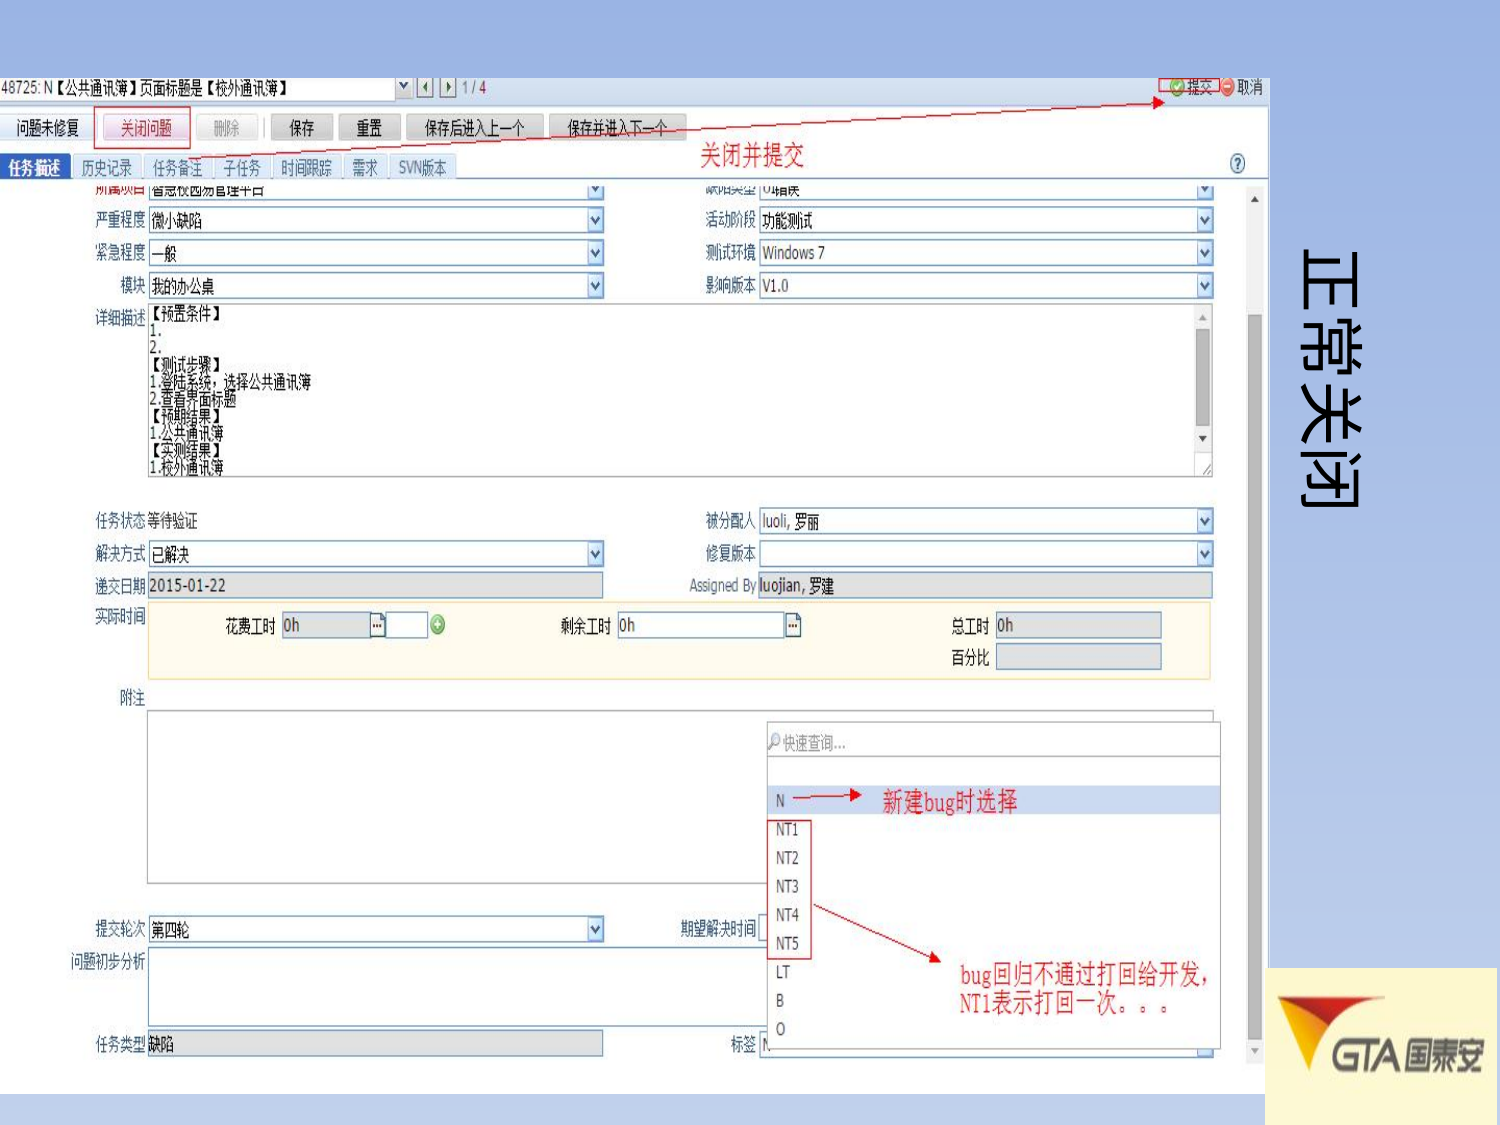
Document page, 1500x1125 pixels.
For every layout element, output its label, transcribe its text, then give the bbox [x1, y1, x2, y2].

picture [0, 77, 1497, 1125]
text_box 正常关闭 [1275, 231, 1381, 740]
